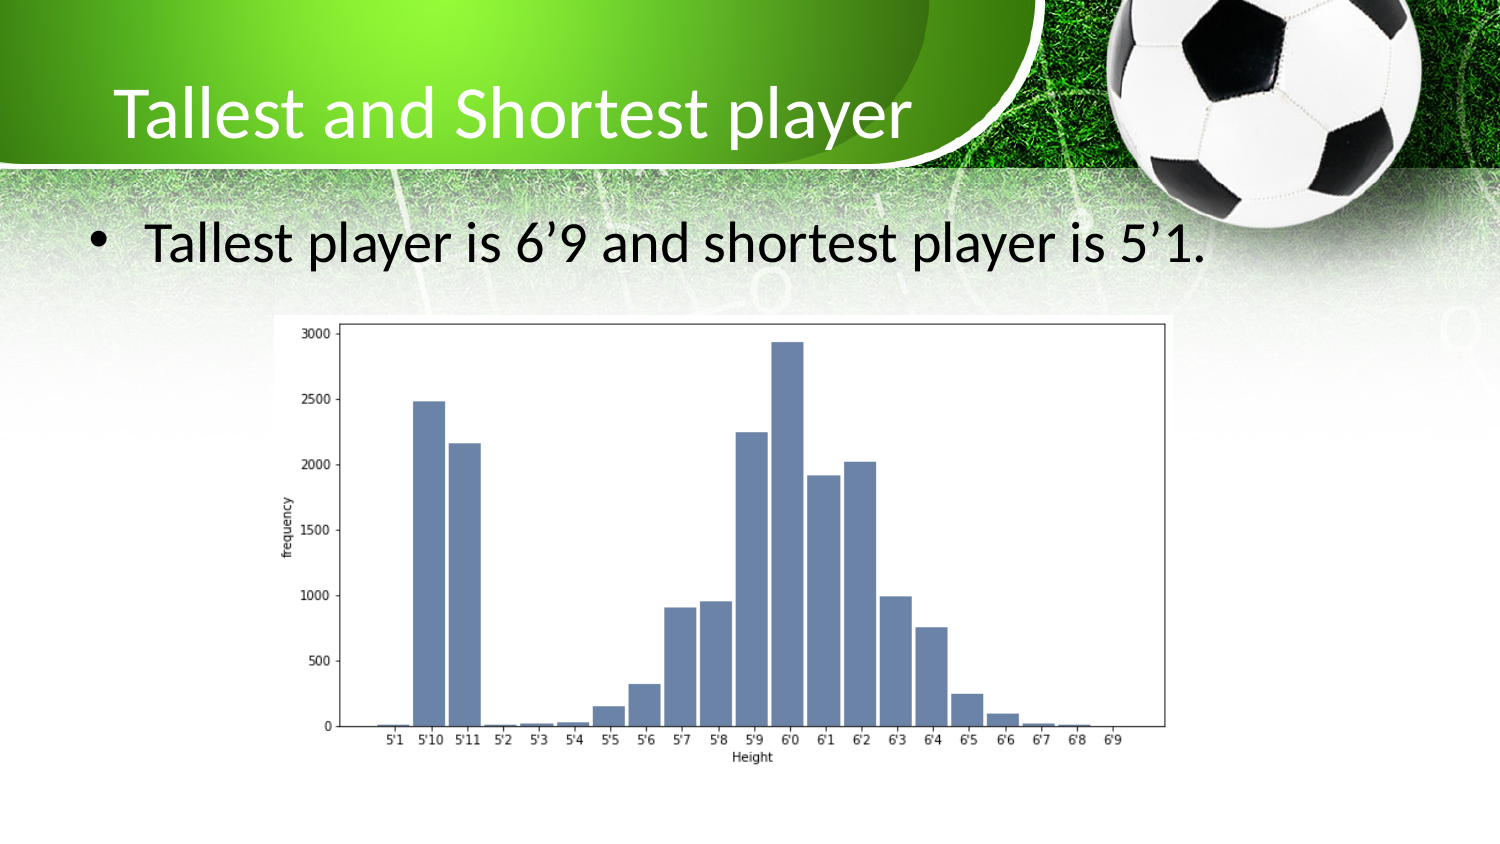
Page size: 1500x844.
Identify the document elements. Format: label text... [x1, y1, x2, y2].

list Tallest player is 6’9 and shortest player is 5’1. [73, 196, 1427, 798]
picture [0, 0, 1500, 844]
title Tallest and Shortest player [98, 46, 1402, 172]
